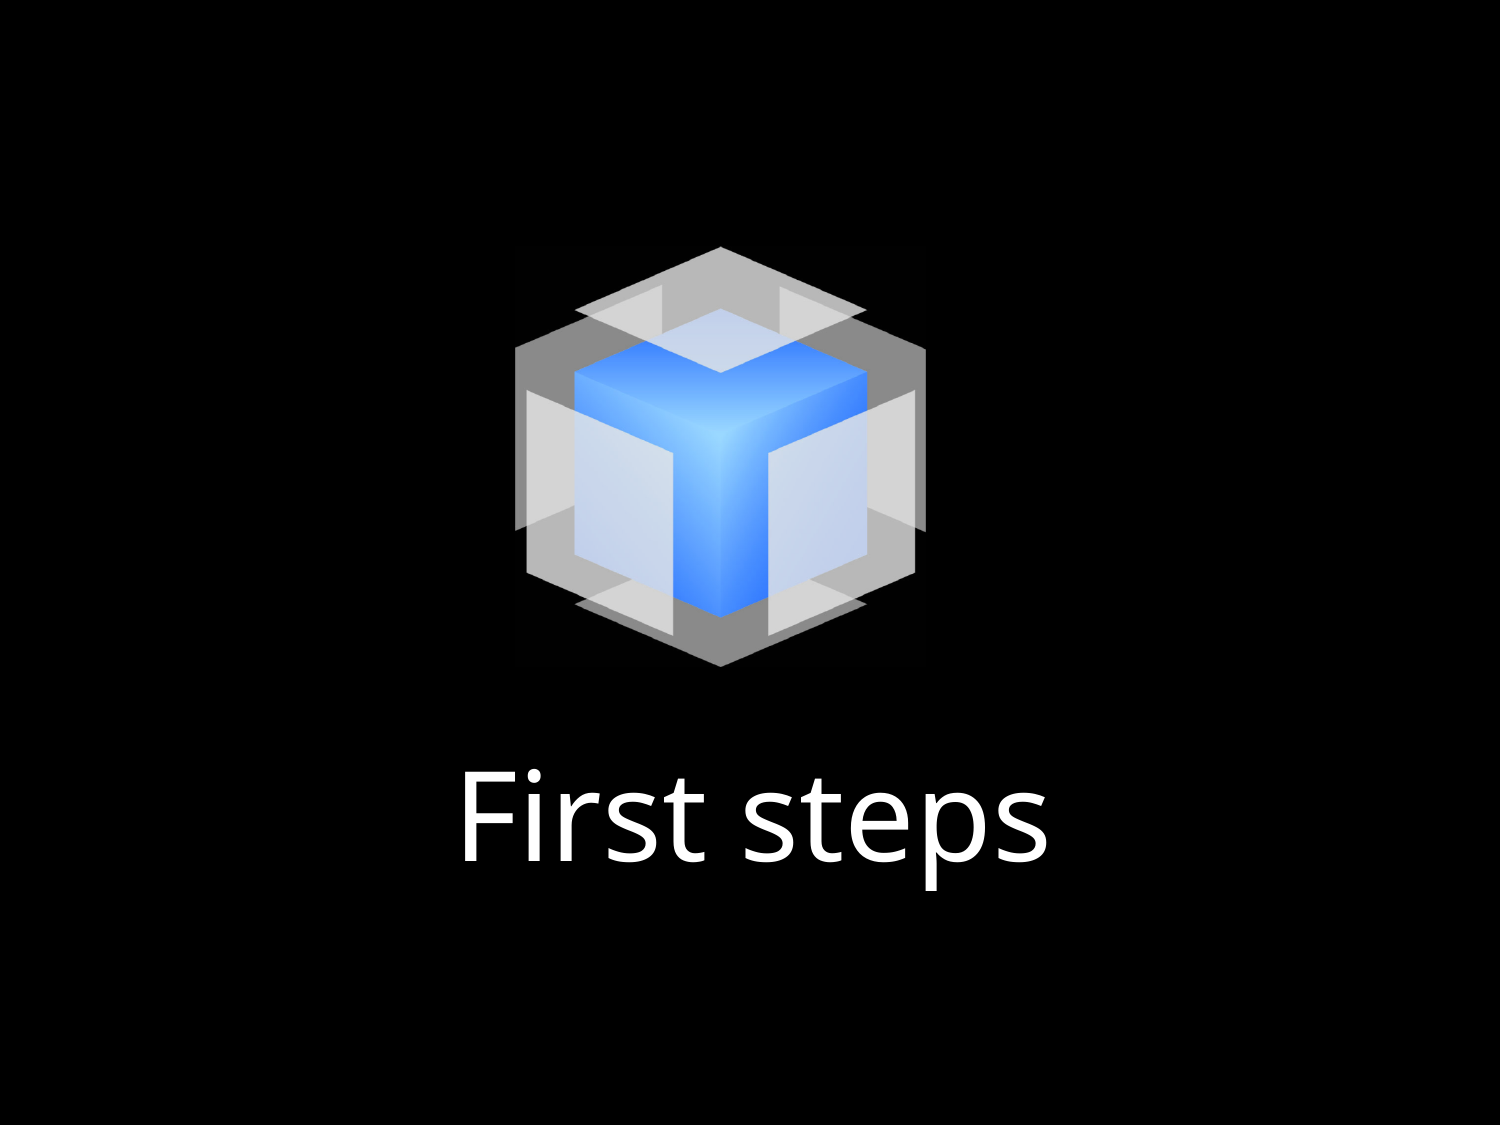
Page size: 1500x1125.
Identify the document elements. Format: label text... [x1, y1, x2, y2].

list First steps [70, 70, 1425, 1043]
picture [515, 245, 927, 668]
